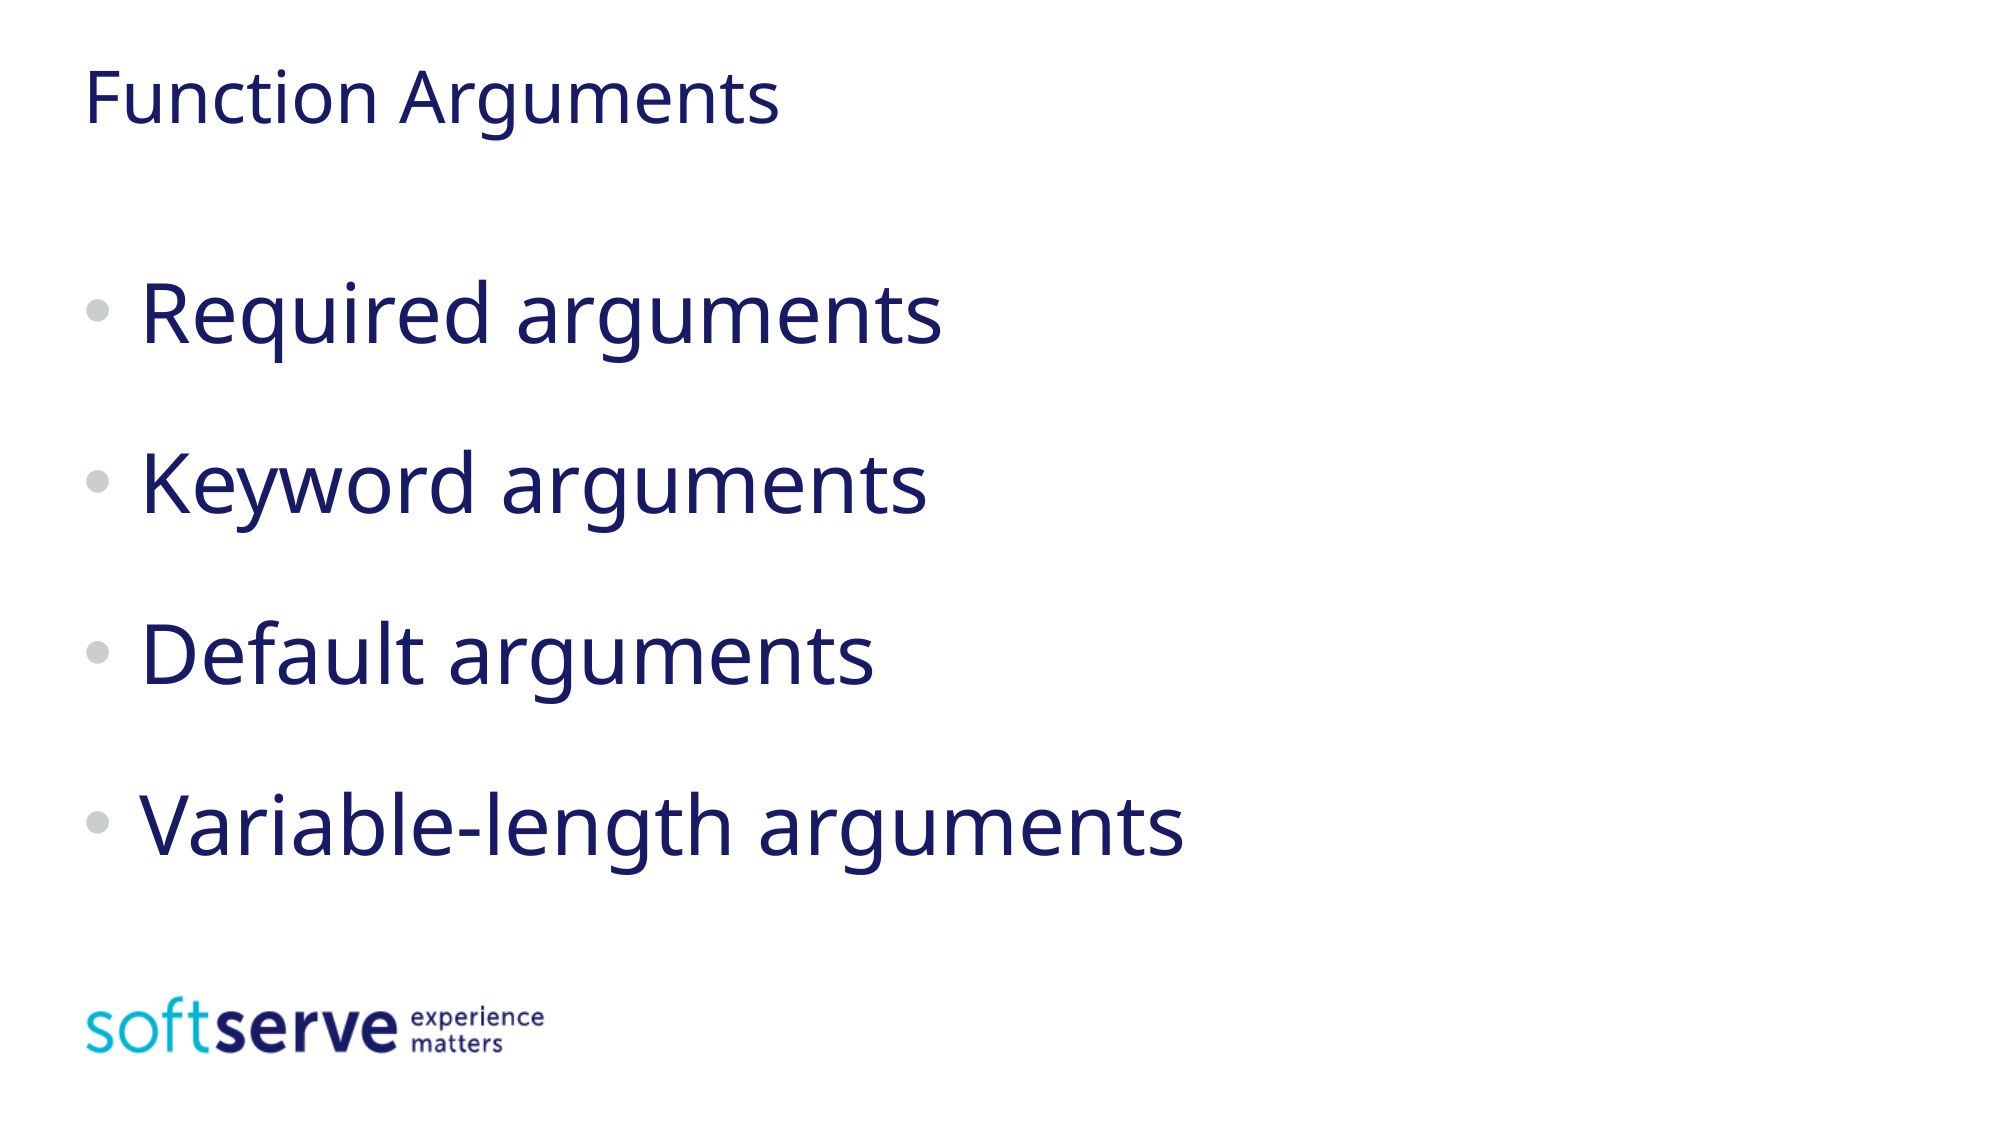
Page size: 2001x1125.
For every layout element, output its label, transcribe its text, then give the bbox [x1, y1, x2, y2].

title Function Arguments [68, 56, 1957, 143]
list Required arguments Keyword arguments Default arguments Variable-length arguments [68, 202, 1957, 935]
